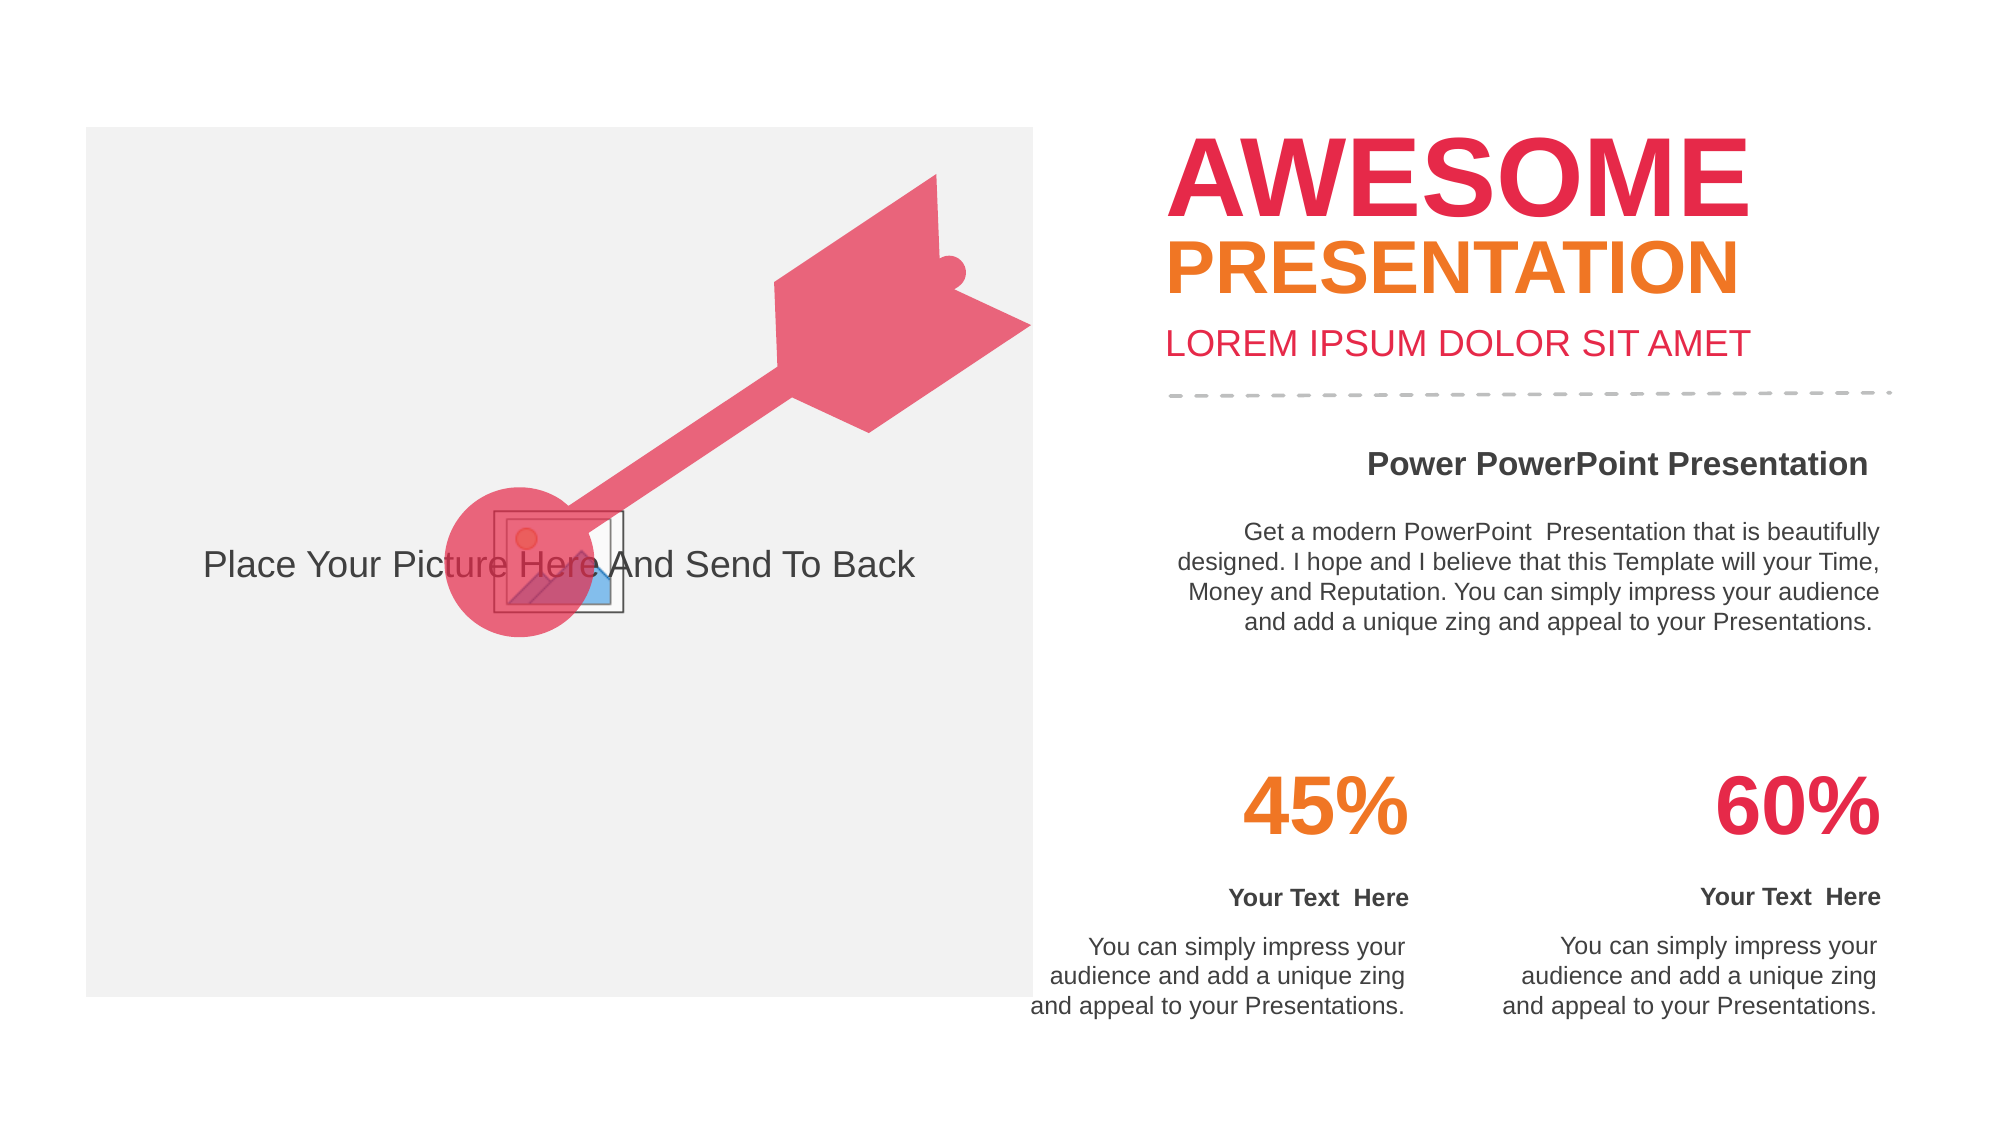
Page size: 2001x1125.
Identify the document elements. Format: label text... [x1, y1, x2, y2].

text_box 60% [1671, 743, 1897, 859]
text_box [1150, 96, 1897, 317]
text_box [1480, 873, 1897, 1029]
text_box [1170, 392, 1891, 396]
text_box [1009, 873, 1425, 1029]
text_box Power PowerPoint Presentation [1150, 434, 1897, 490]
text_box LOREM IPSUM DOLOR SIT AMET [1150, 317, 1897, 372]
text_box 45% [1200, 744, 1425, 859]
text_box Get a modern PowerPoint Presentation that is beautifully designed. I hope and I believe that this Template will your Time, Money and Reputation. You can simply impress your audience and add a unique zing and appeal to your Presentations. [1150, 508, 1897, 643]
picture [85, 127, 1033, 998]
